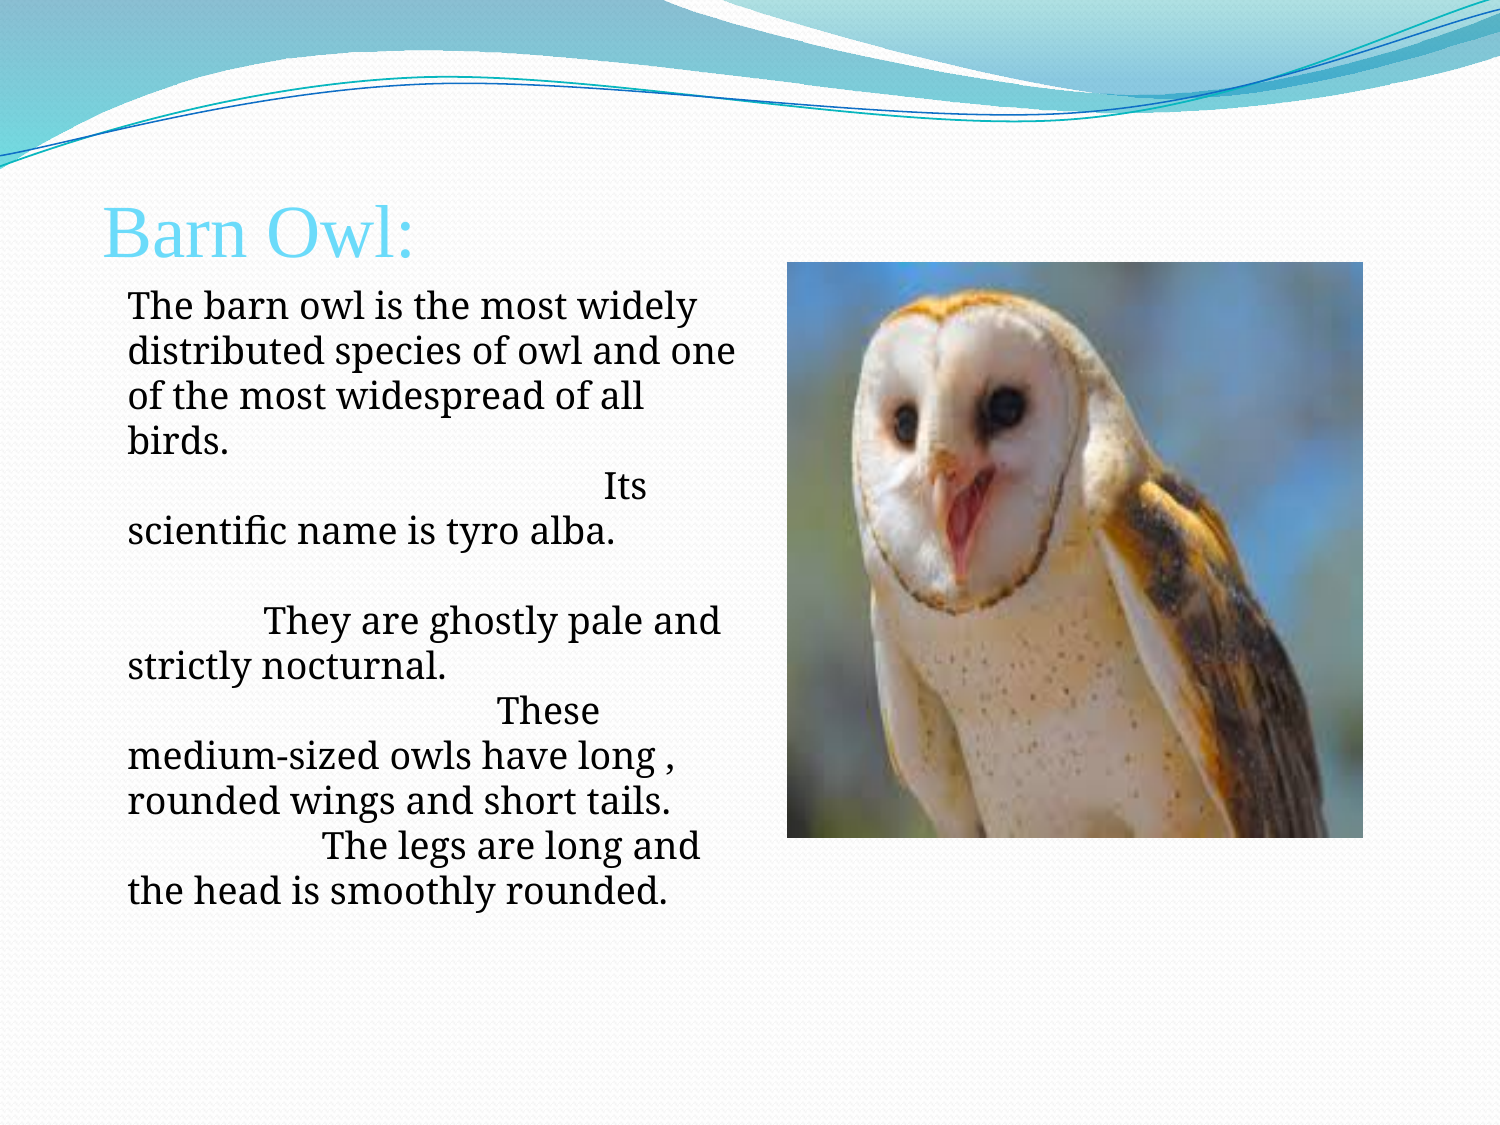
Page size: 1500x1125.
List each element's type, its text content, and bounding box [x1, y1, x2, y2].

picture [787, 262, 1363, 838]
text_box Barn Owl: [87, 174, 457, 280]
text_box The barn owl is the most widely distributed species of owl and one of the most widespread of all birds. Its scientific name is tyro alba. They are ghostly pale and strictly nocturnal. These medium-sized owls have long , rounded wings and short tails. The legs are long and the head is smoothly rounded. [112, 274, 763, 920]
